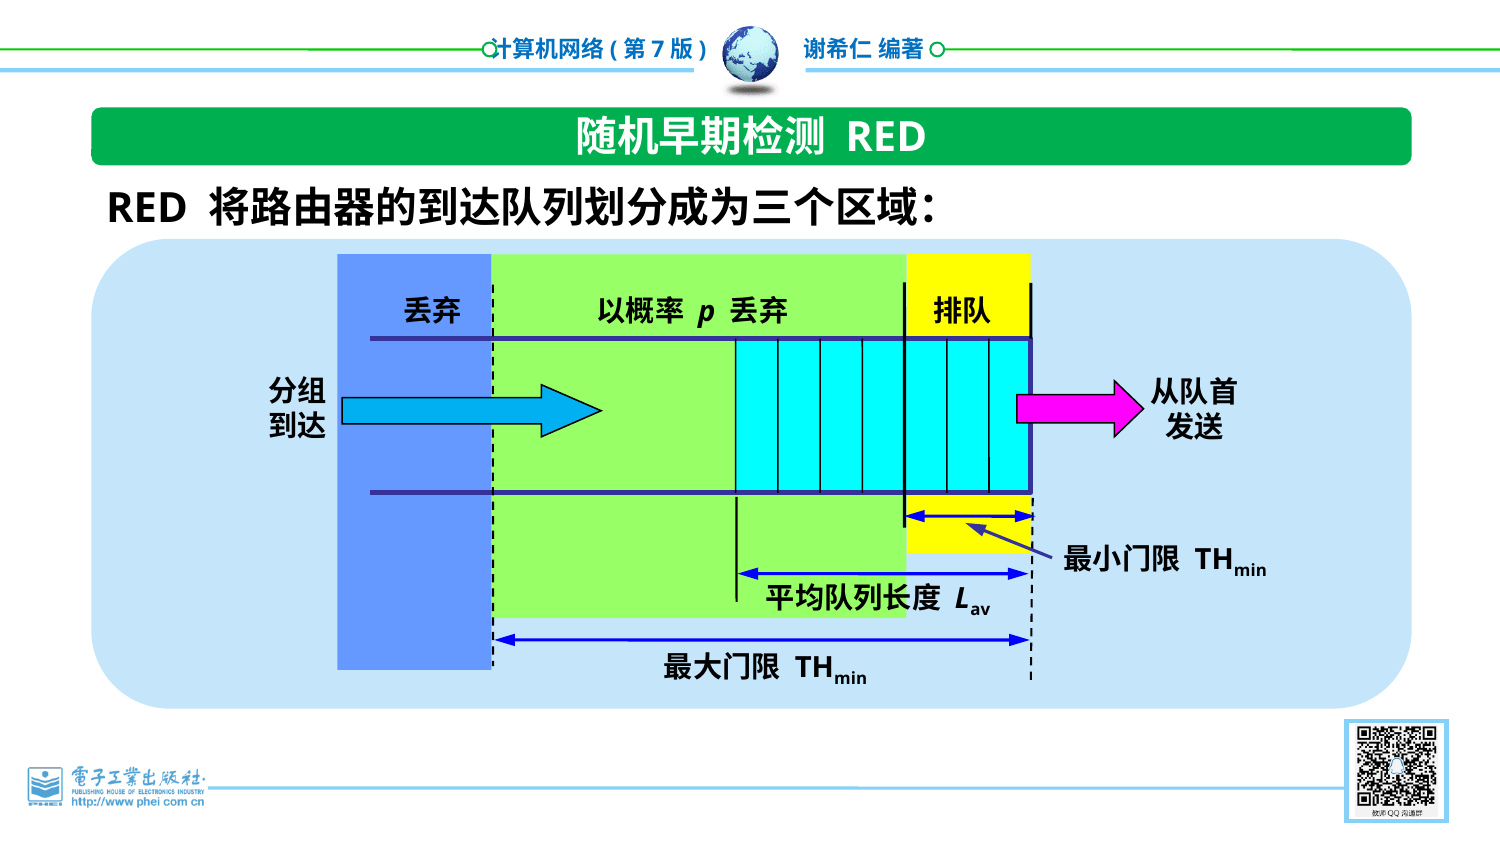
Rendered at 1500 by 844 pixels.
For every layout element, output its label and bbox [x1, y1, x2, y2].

picture [720, 24, 780, 100]
text_box [89, 101, 1434, 711]
picture [23, 764, 208, 809]
picture [1355, 724, 1438, 817]
